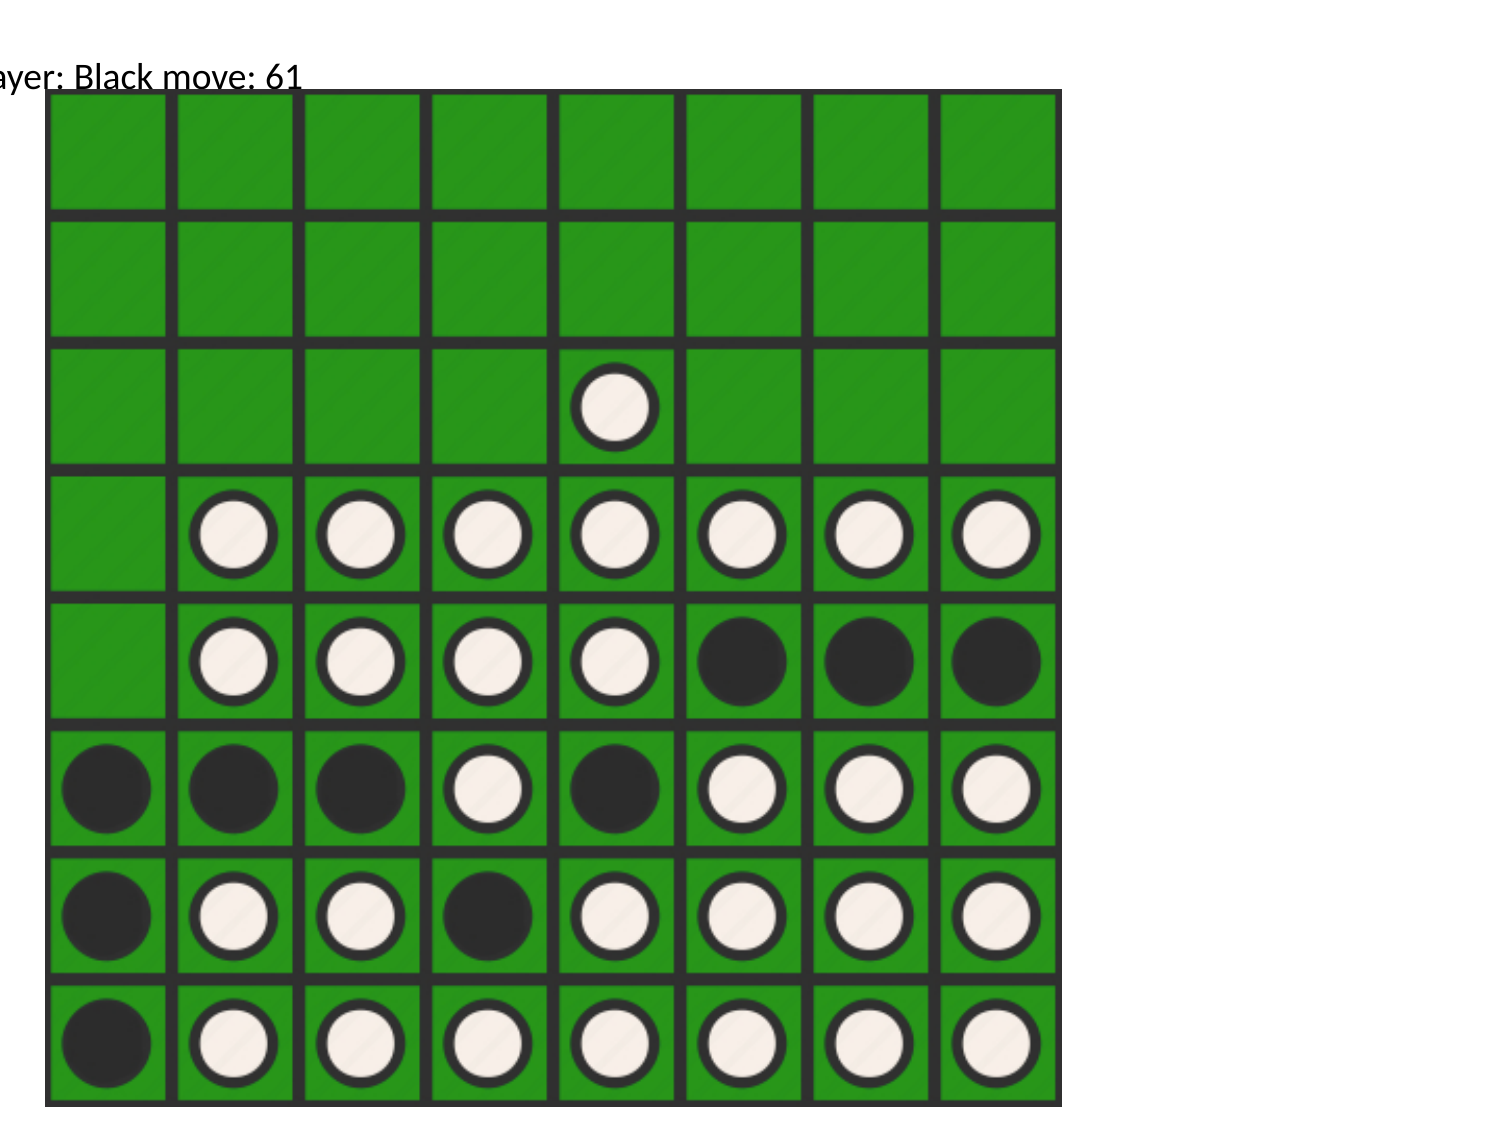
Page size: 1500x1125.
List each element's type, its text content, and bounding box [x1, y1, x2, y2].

text_box turn: 35 player: Black move: 61 [0, 44, 319, 105]
picture [44, 89, 1062, 1107]
